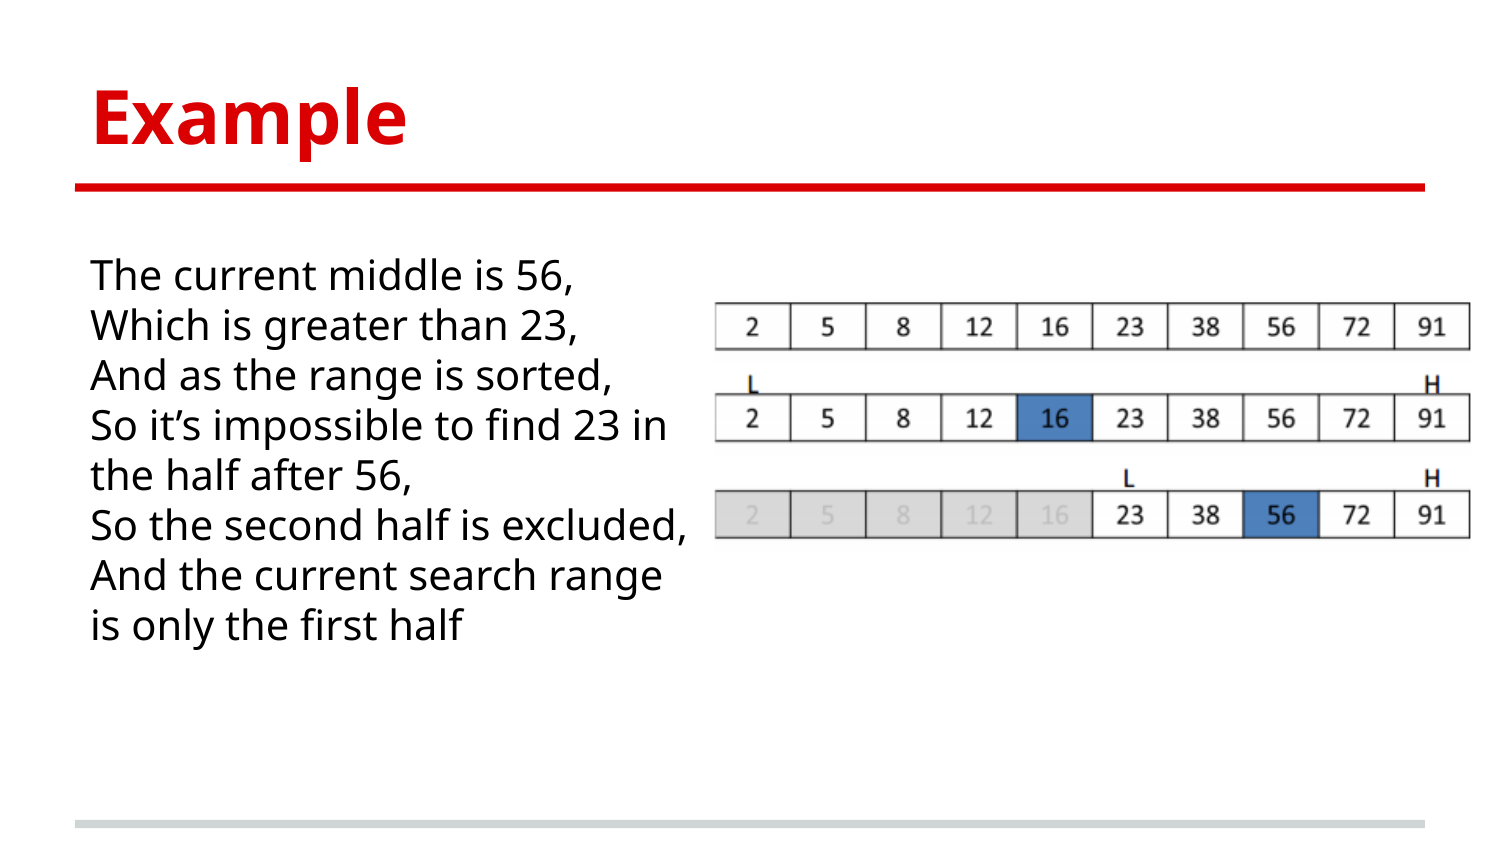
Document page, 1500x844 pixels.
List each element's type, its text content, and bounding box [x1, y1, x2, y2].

text_box The current middle is 56, Which is greater than 23, And as the range is sorted, So it’s impossible to find 23 in the half after 56, So the second half is excluded, And the current search range is only the first half [75, 183, 711, 795]
text_box Example [75, 33, 1425, 175]
picture [710, 286, 1479, 558]
